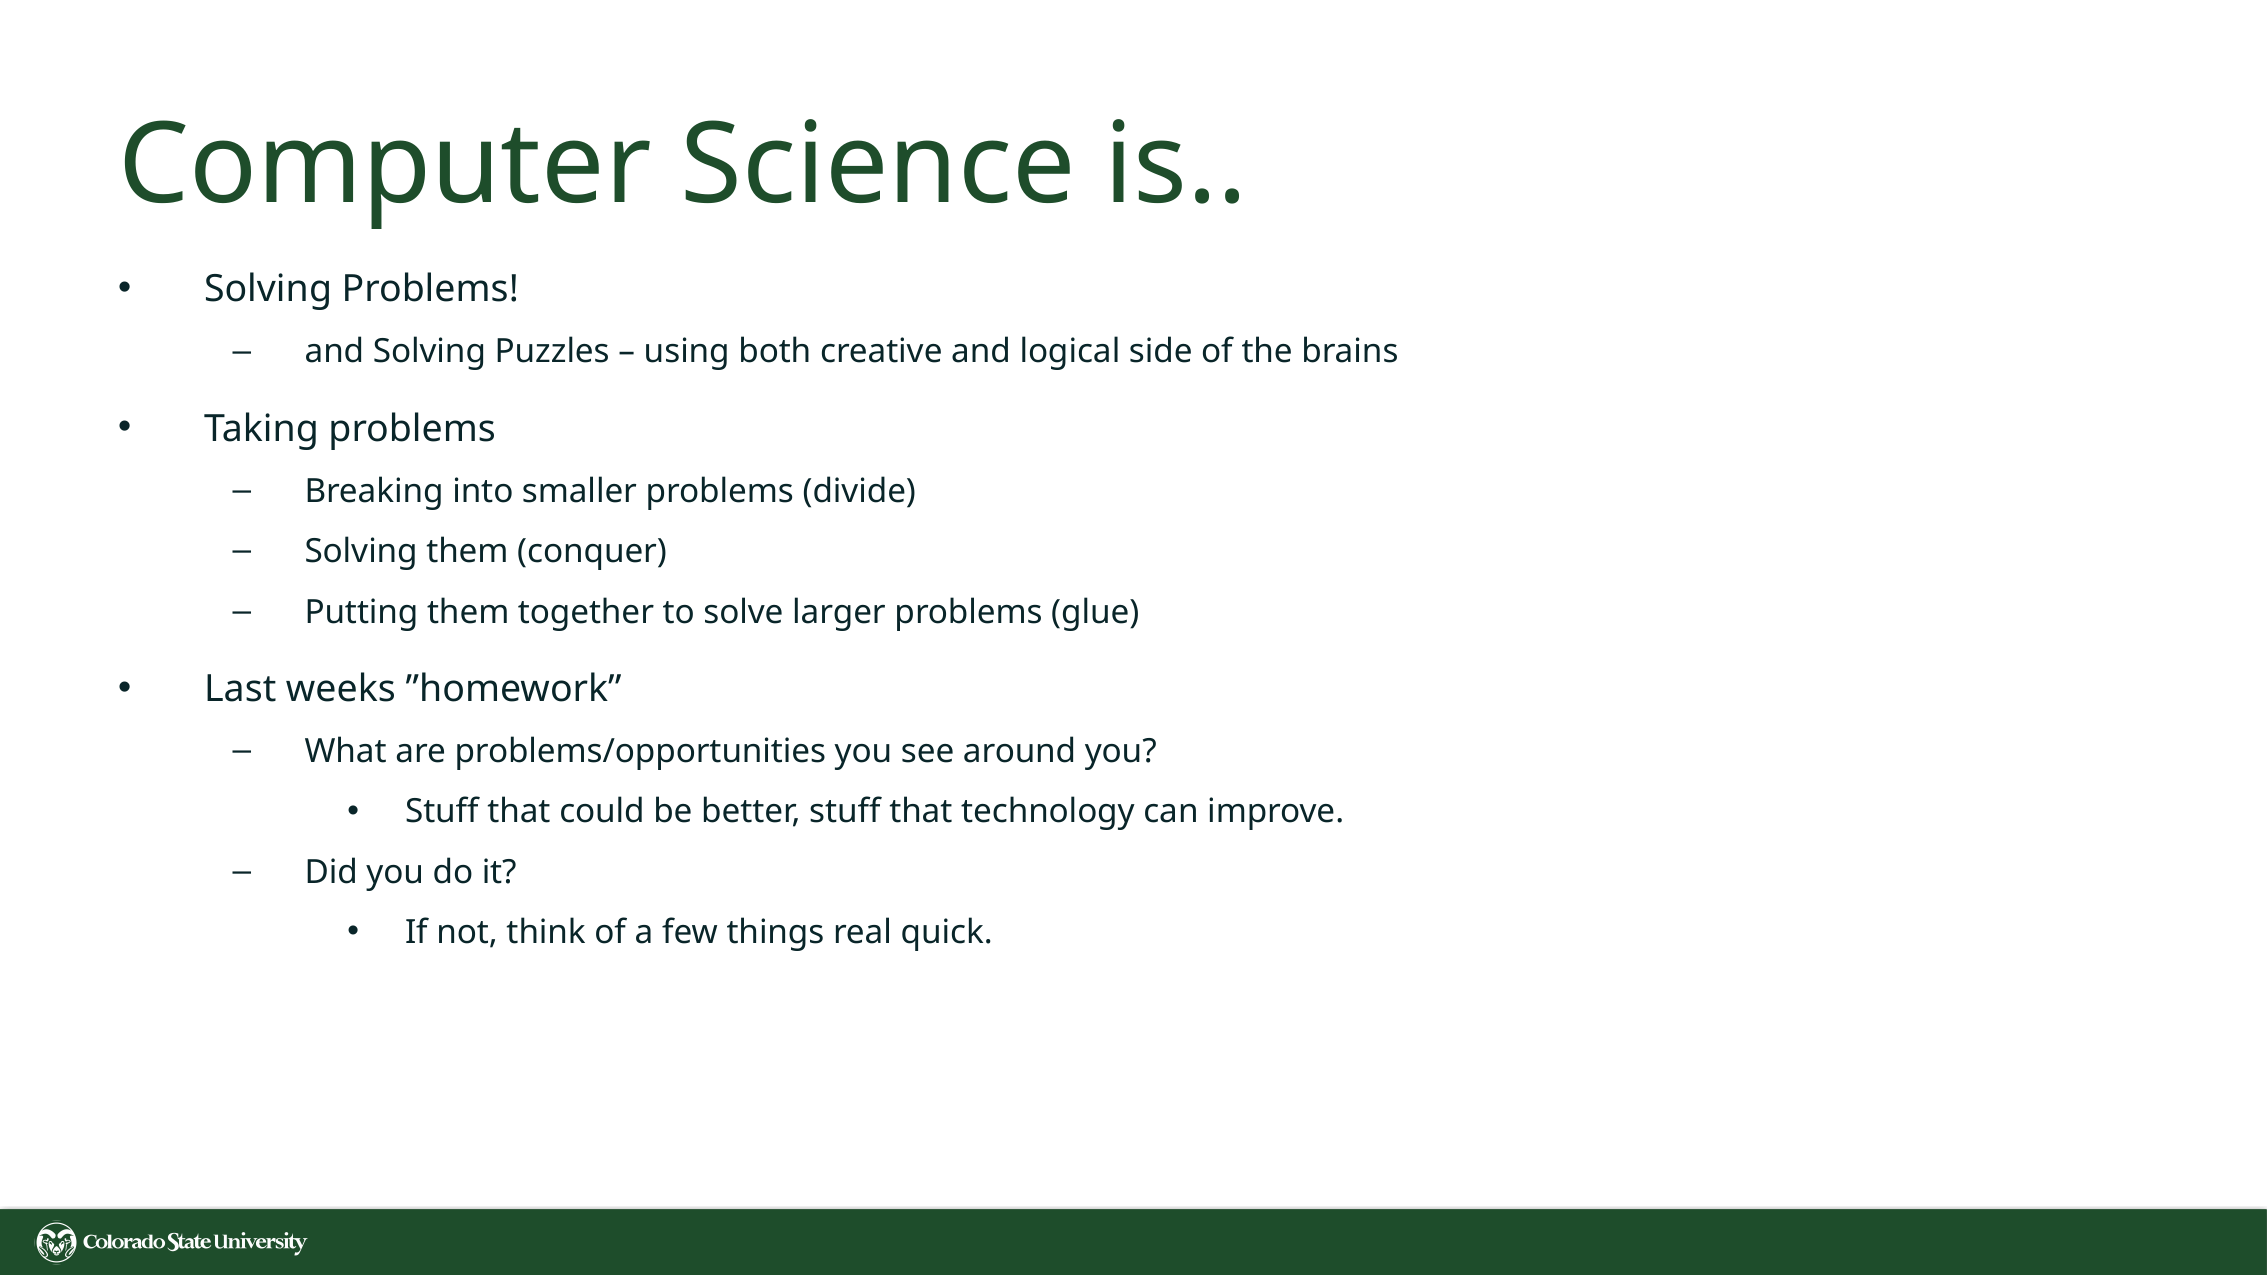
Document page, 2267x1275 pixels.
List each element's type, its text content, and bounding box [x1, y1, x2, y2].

picture [24, 1209, 319, 1275]
title Computer Science is.. [103, 73, 2164, 240]
list Solving Problems! and Solving Puzzles – using both creative and logical side of the brains Taking problems Breaking into smaller problems (divide) Solving them (conquer) Putting them together to solve larger problems (glue) Last weeks ”homework” What are problems/opportunities you see around you? Stuff that could be better, stuff that technology can improve. Did you do it? If not, think of a few things real quick. [103, 240, 2164, 968]
